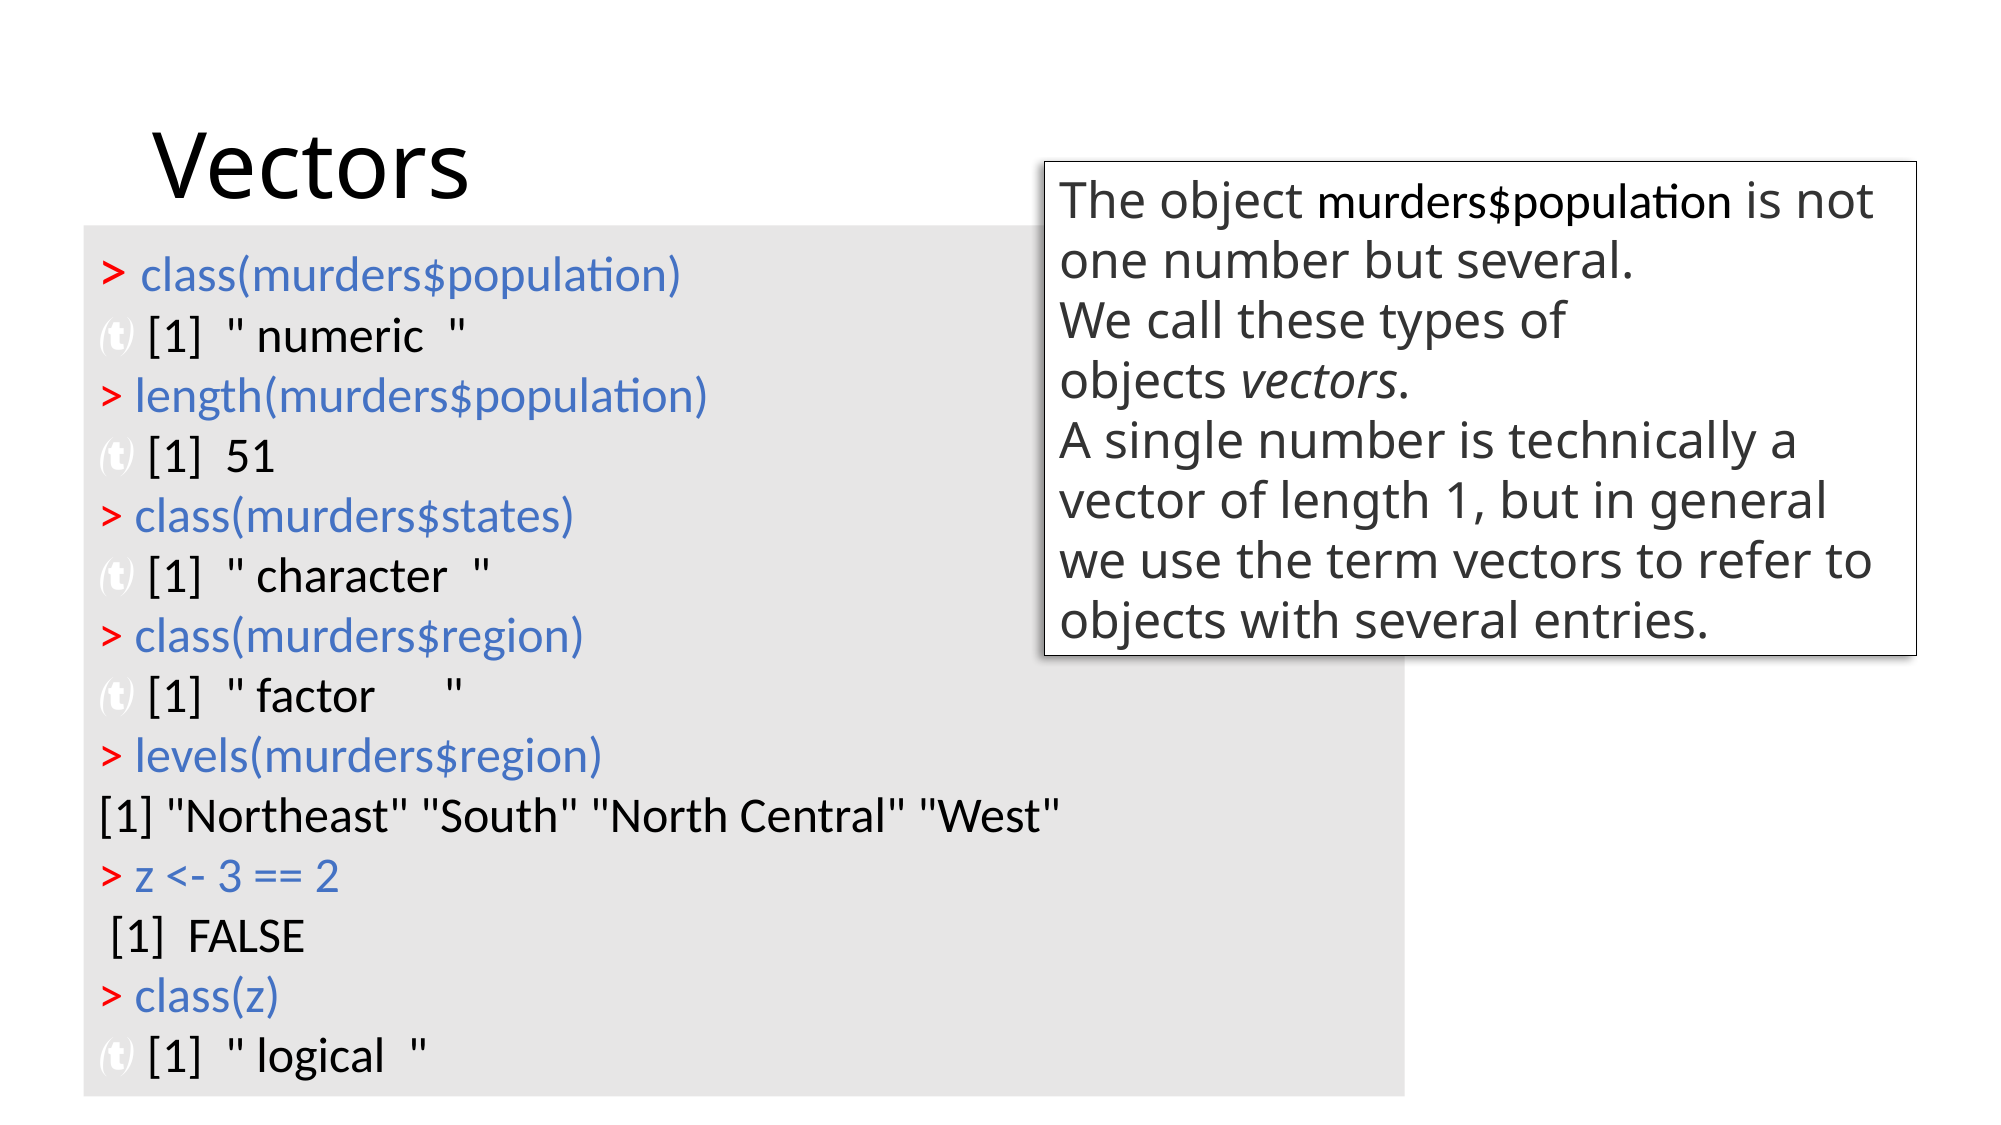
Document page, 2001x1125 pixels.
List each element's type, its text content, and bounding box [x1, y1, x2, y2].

text_box The object murders$population is not one number but several. We call these types of objects vectors. A single number is technically a vector of length 1, but in general we use the term vectors to refer to objects with several entries. [1044, 161, 1917, 656]
title Vectors [137, 59, 1863, 224]
text_box > class(murders$population)  [1] " numeric " > length(murders$population)  [1] 51 > class(murders$states)  [1] " character " > class(murders$region)  [1] " factor " > levels(murders$region) [1] "Northeast" "South" "North Central" "West" > z <- 3 == 2 [1] FALSE > class(z)  [1] " logical " [83, 224, 1406, 1097]
